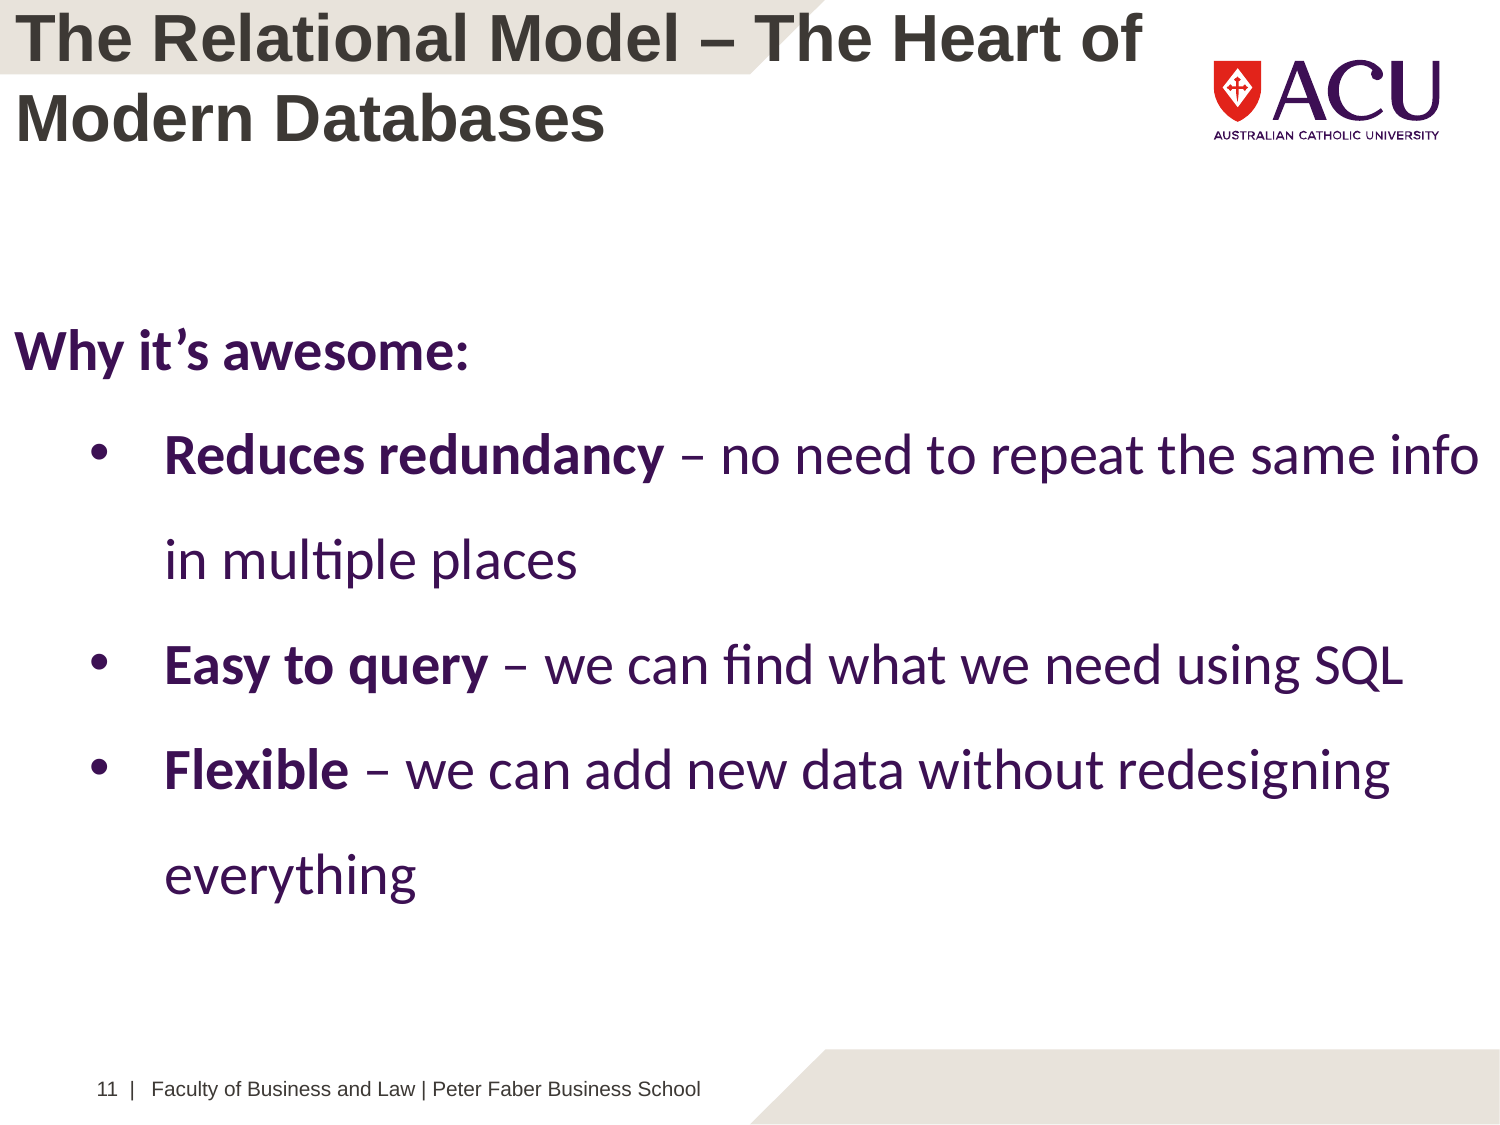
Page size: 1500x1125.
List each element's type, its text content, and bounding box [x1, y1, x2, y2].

text_box Why it’s awesome: Reduces redundancy – no need to repeat the same info in multiple places Easy to query – we can find what we need using SQL Flexible – we can add new data without redesigning everything [0, 269, 1496, 914]
footer Faculty of Business and Law | Peter Faber Business School [156, 1068, 824, 1109]
slide_number 11 | [81, 1068, 156, 1109]
list The Relational Model – The Heart of Modern Databases [0, 0, 1288, 150]
